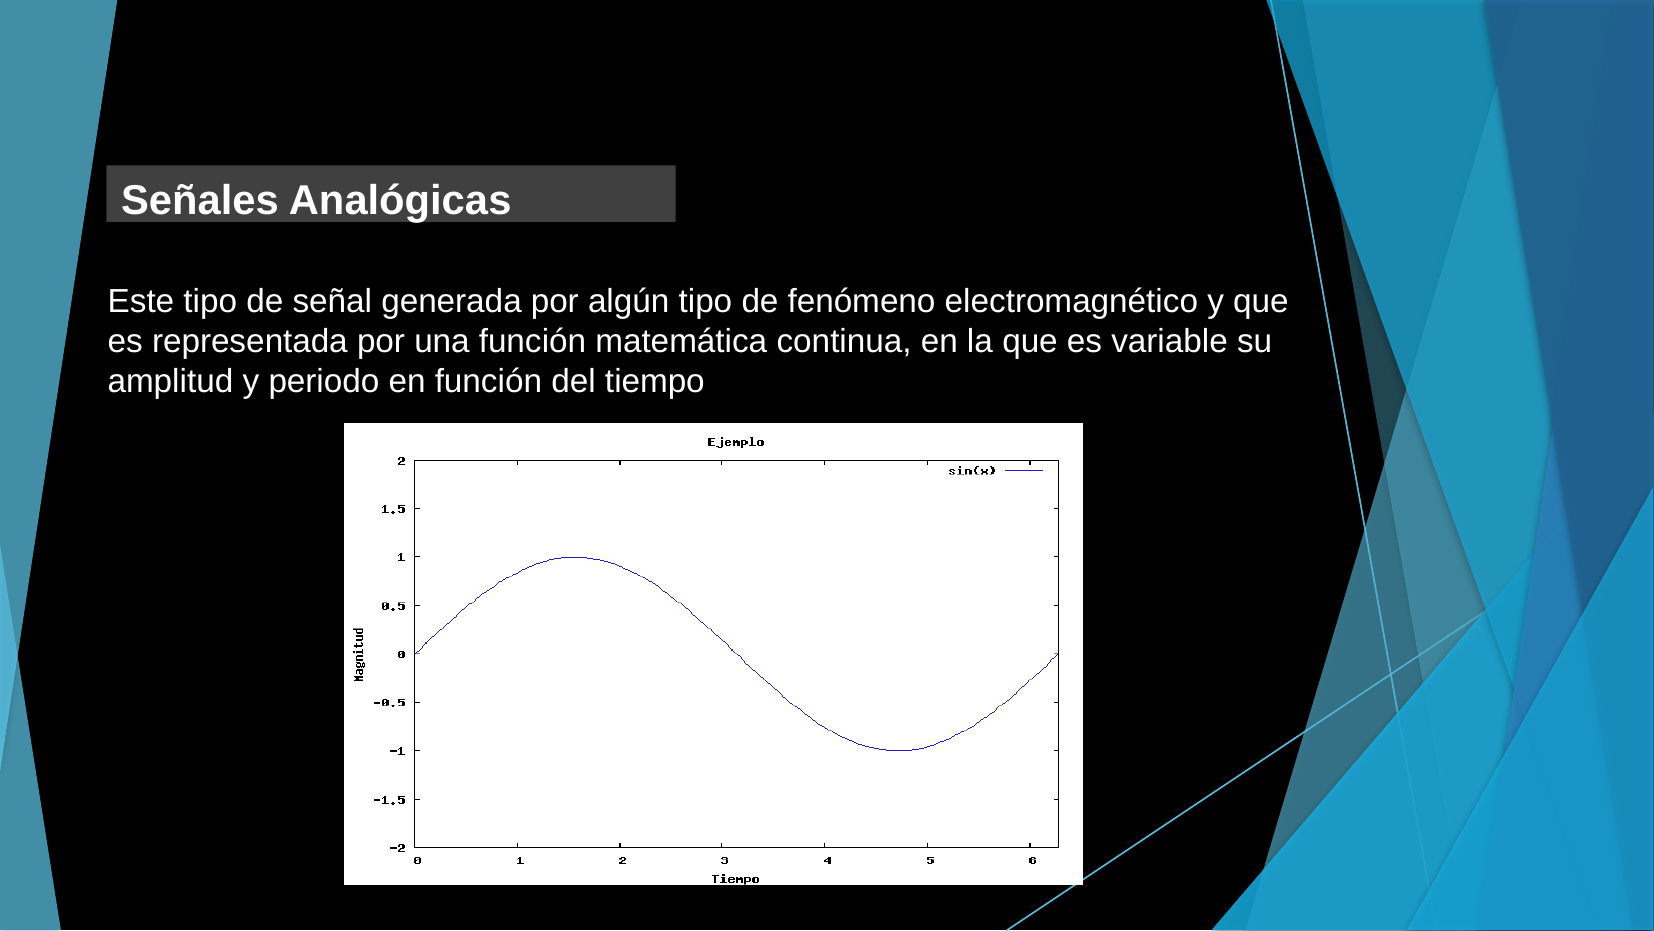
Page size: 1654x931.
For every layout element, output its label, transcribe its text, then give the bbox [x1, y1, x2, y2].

picture [344, 423, 1084, 885]
text_box Este tipo de señal generada por algún tipo de fenómeno electromagnético y que es representada por una función matemática continua, en la que es variable su amplitud y periodo en función del tiempo [92, 271, 1345, 485]
text_box Señales Analógicas [106, 165, 676, 222]
